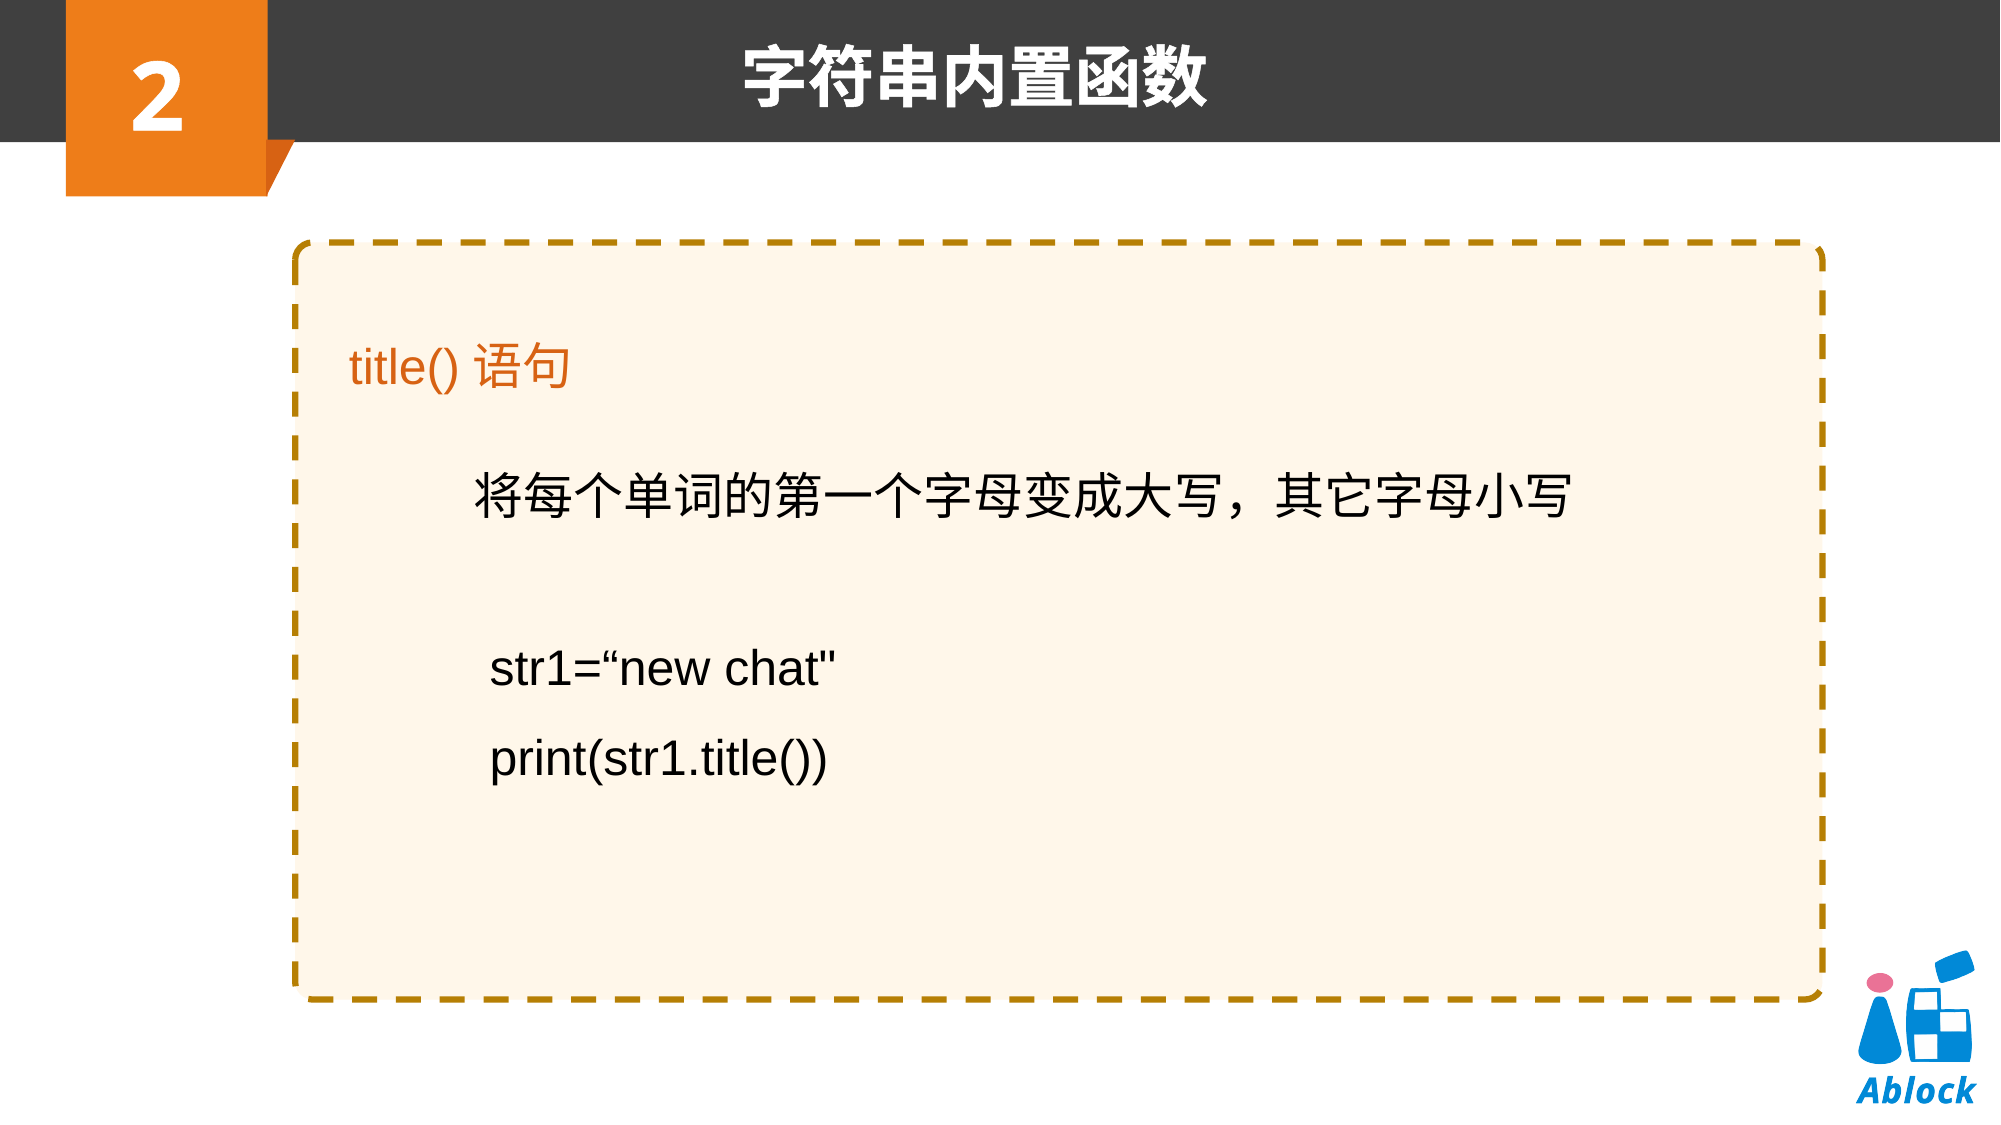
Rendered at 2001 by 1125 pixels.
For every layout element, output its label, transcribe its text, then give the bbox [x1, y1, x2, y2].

text_box str1=“new chat" print(str1.title()) [474, 598, 1643, 793]
picture [1774, 882, 2000, 1125]
text_box title()语句 [334, 326, 587, 402]
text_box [0, 0, 2000, 197]
text_box [294, 241, 1824, 1001]
text_box 将每个单词的第一个字母变成大写，其它字母小写 [458, 426, 1627, 532]
